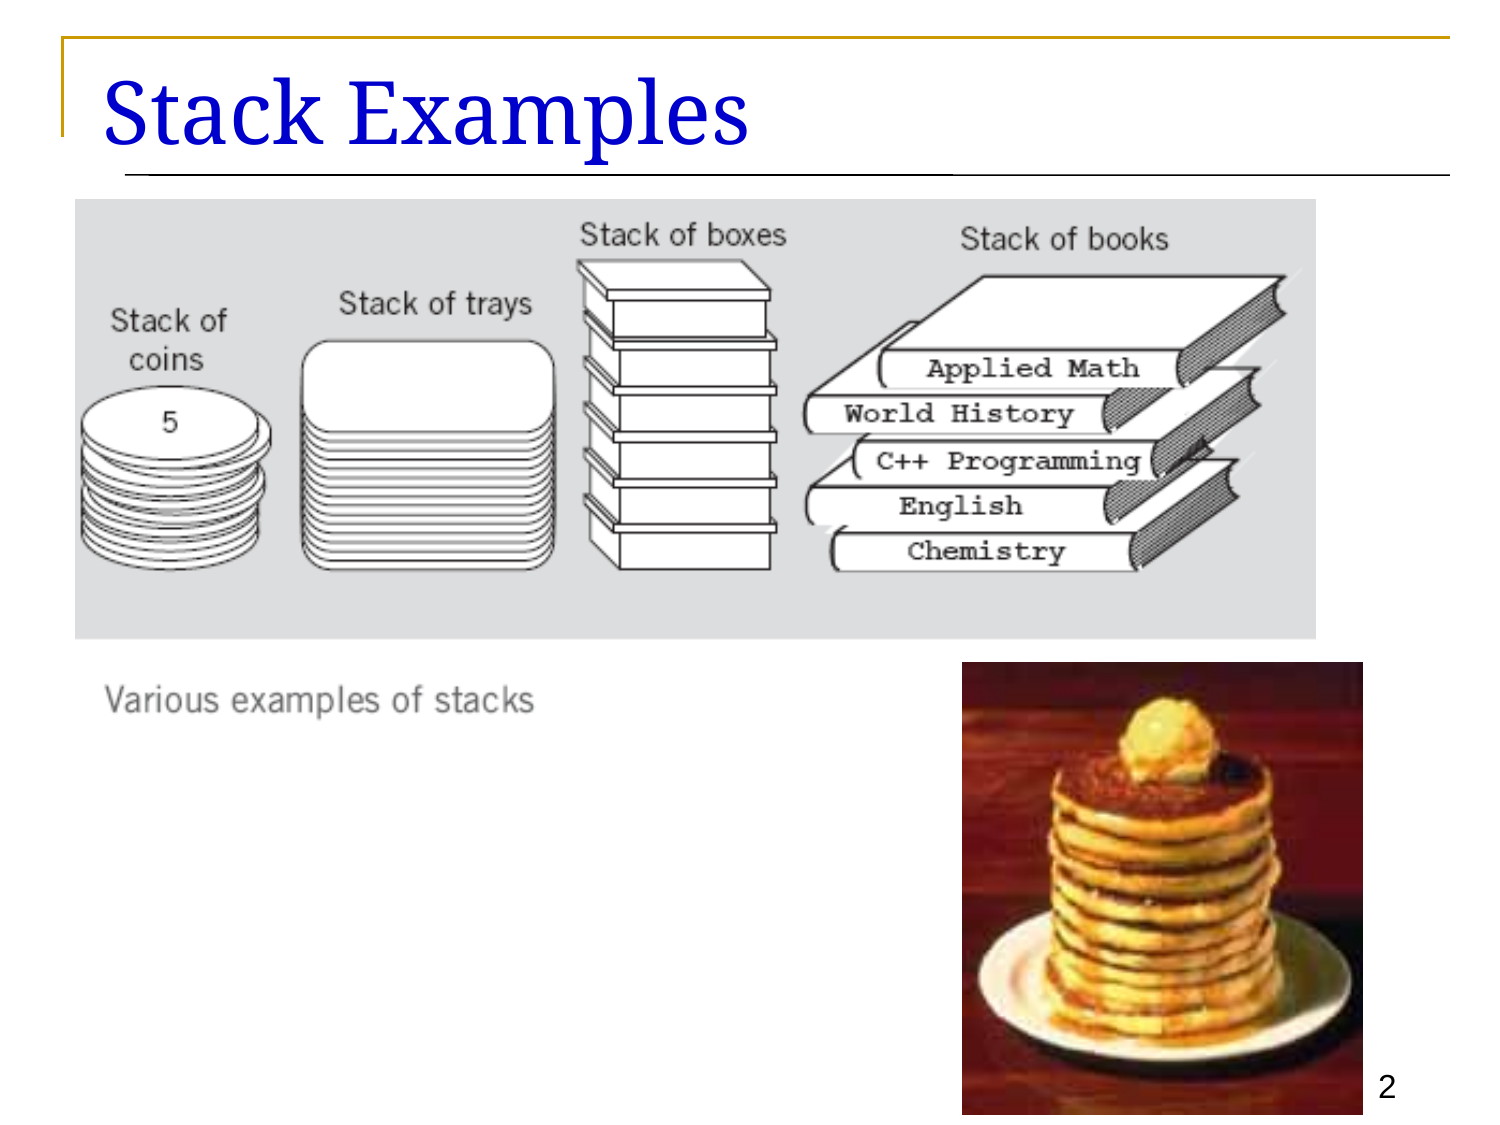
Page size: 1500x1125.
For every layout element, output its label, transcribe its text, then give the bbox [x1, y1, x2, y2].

picture [74, 199, 1363, 1116]
title Stack Examples [87, 49, 1451, 163]
